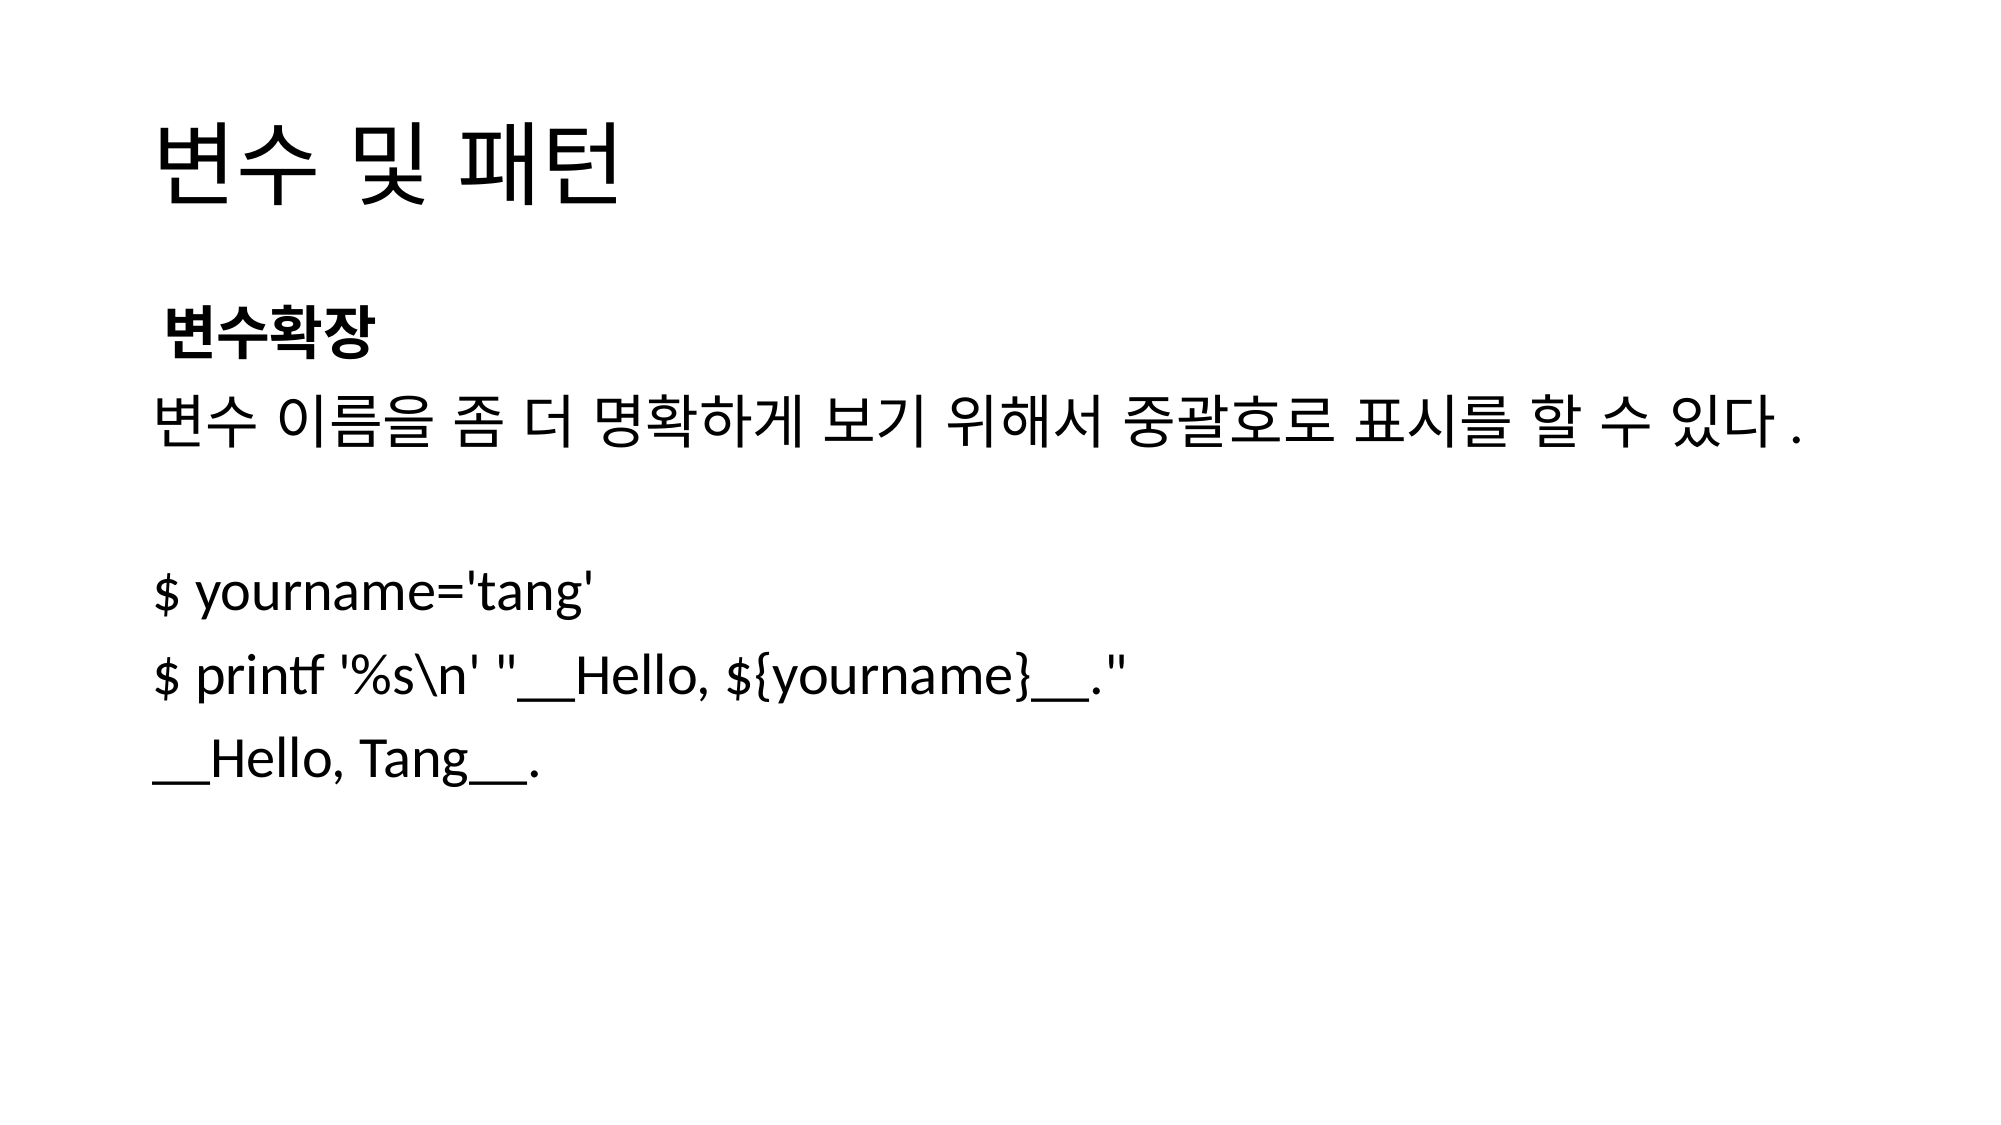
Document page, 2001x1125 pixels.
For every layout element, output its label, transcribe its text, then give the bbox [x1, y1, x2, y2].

list 변수 이름을 좀 더 명확하게 보기 위해서 중괄호로 표시를 할 수 있다. $ yourname='tang' $ printf '%s\n' "__Hello, ${yourname}__." __Hello, Tang__. [137, 385, 1863, 1014]
text_box 변수확장 [148, 288, 393, 374]
title 변수 및 패턴 [137, 59, 1863, 278]
